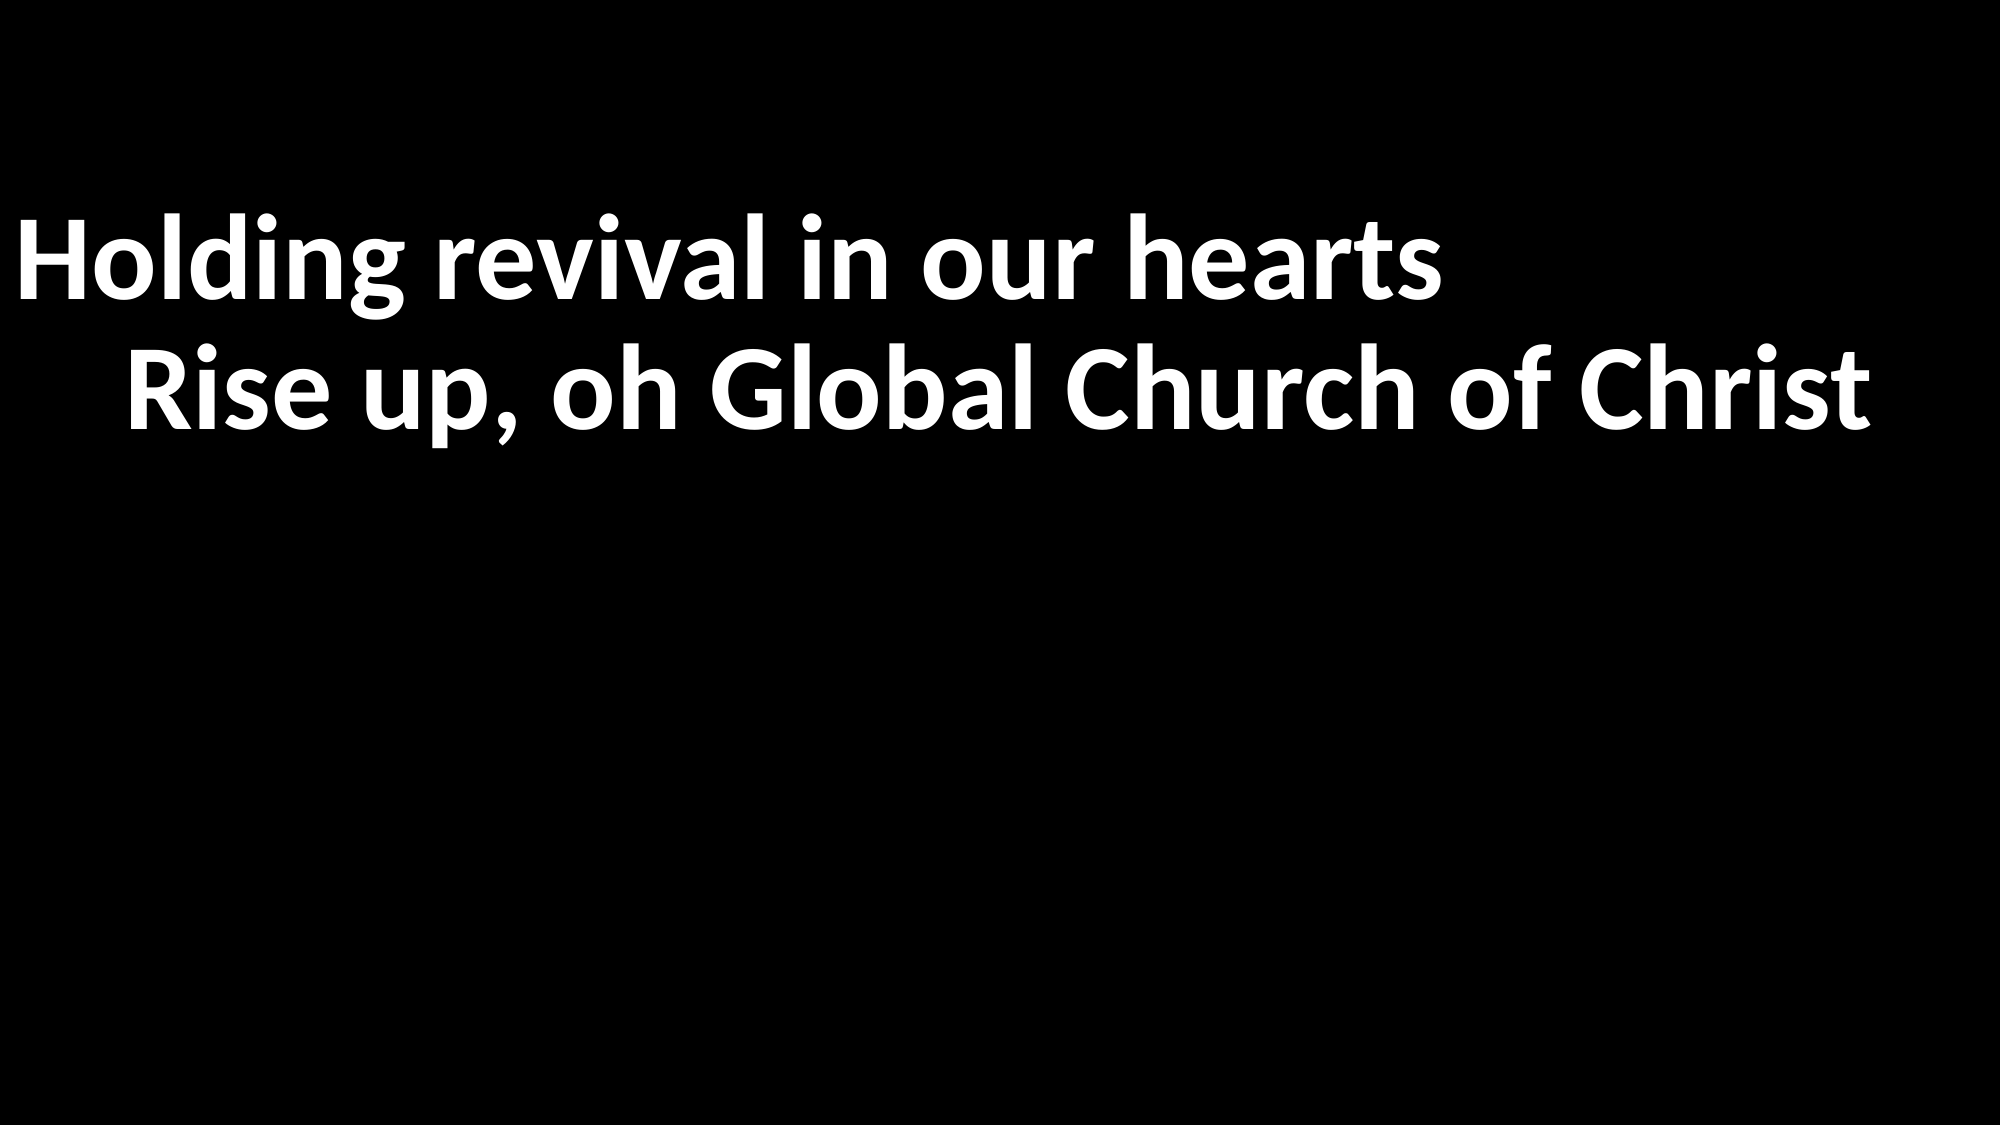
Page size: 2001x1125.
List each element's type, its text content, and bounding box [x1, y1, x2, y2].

list Holding revival in our hearts Rise up, oh Global Church of Christ [0, 109, 2000, 464]
